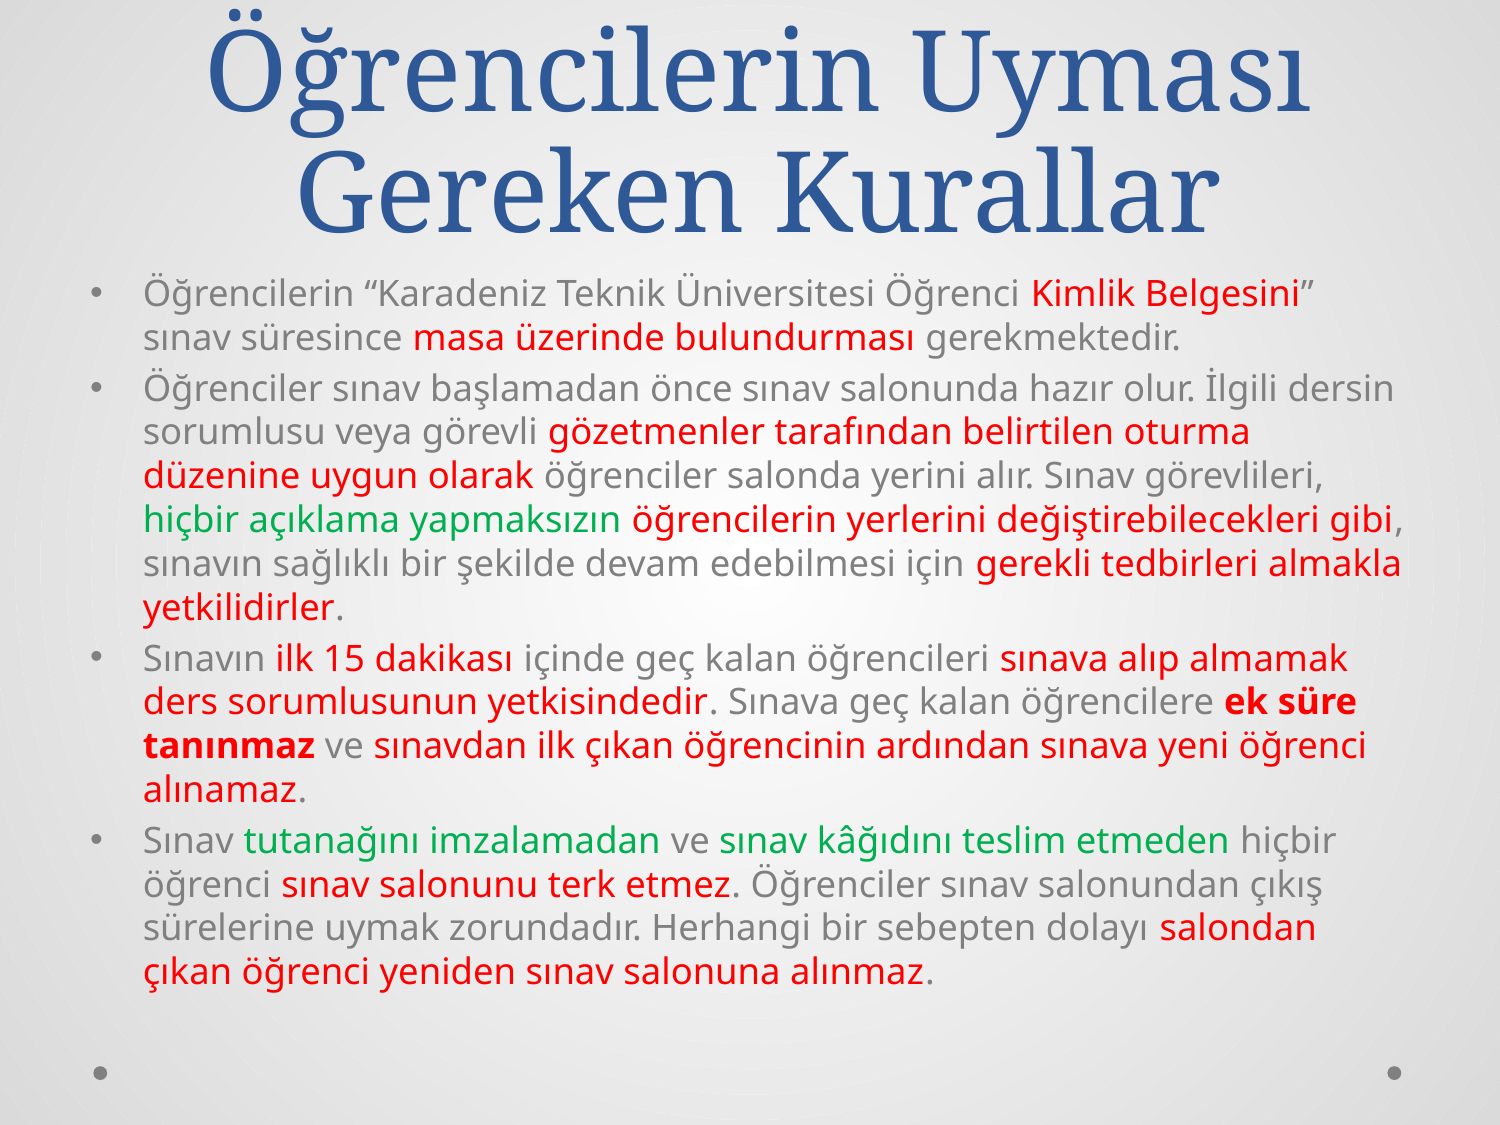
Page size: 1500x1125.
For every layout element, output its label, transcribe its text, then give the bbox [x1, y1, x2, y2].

title Sınav Süresince Öğrencilerin Uyması Gereken Kurallar [17, 0, 1500, 263]
list Öğrencilerin “Karadeniz Teknik Üniversitesi Öğrenci Kimlik Belgesini” sınav süresince masa üzerinde bulundurması gerekmektedir. Öğrenciler sınav başlamadan önce sınav salonunda hazır olur. İlgili dersin sorumlusu veya görevli gözetmenler tarafından belirtilen oturma düzenine uygun olarak öğrenciler salonda yerini alır. Sınav görevlileri, hiçbir açıklama yapmaksızın öğrencilerin yerlerini değiştirebilecekleri gibi, sınavın sağlıklı bir şekilde devam edebilmesi için gerekli tedbirleri almakla yetkilidirler. Sınavın ilk 15 dakikası içinde geç kalan öğrencileri sınava alıp almamak ders sorumlusunun yetkisindedir. Sınava geç kalan öğrencilere ek süre tanınmaz ve sınavdan ilk çıkan öğrencinin ardından sınava yeni öğrenci alınamaz. Sınav tutanağını imzalamadan ve sınav kâğıdını teslim etmeden hiçbir öğrenci sınav salonunu terk etmez. Öğrenciler sınav salonundan çıkış sürelerine uymak zorundadır. Herhangi bir sebepten dolayı salondan çıkan öğrenci yeniden sınav salonuna alınmaz. [75, 262, 1425, 1005]
